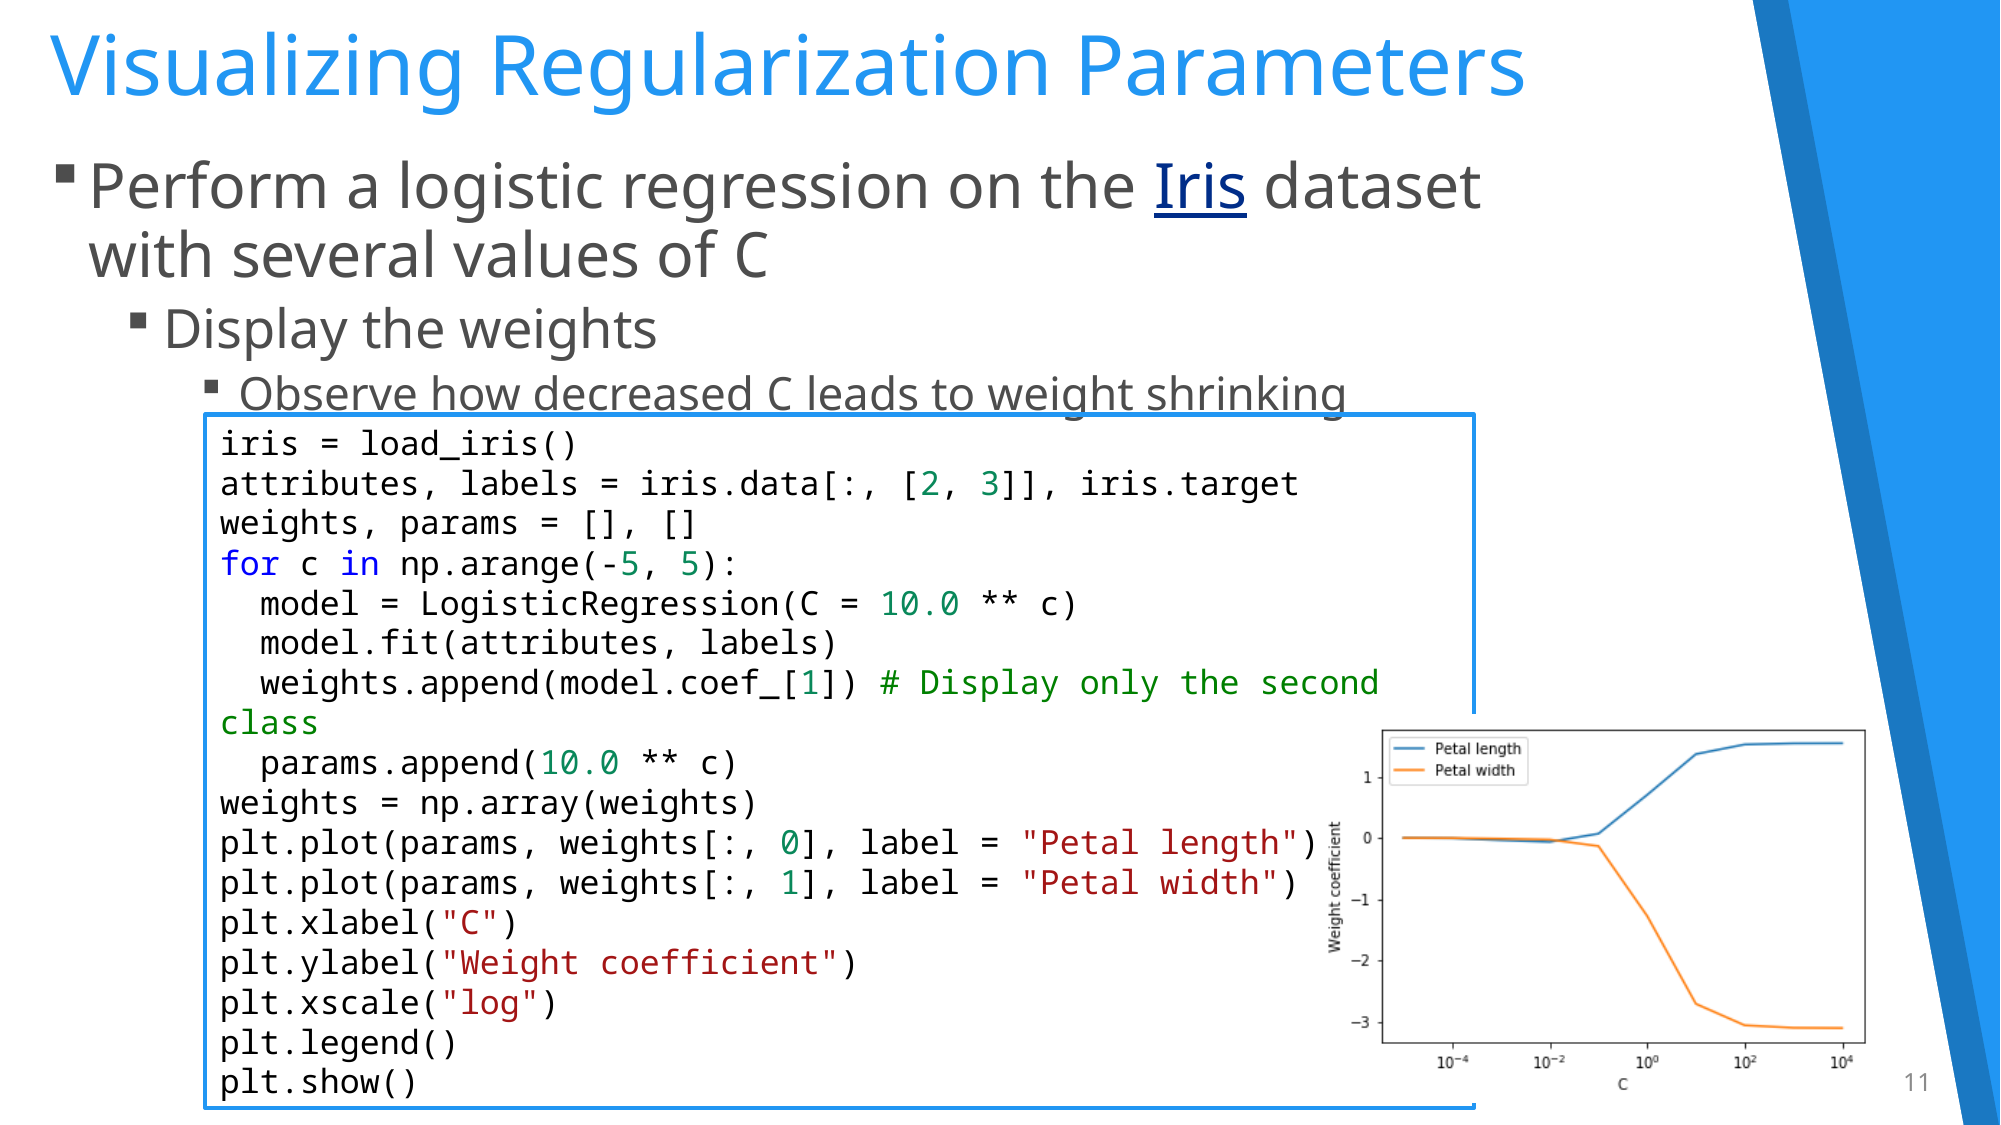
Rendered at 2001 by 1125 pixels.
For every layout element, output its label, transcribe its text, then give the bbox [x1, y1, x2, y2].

slide_number 11 [1877, 1053, 1947, 1114]
list Perform a logistic regression on the Iris dataset with several values of C Display the weights Observe how decreased C leads to weight shrinking [35, 139, 1959, 1103]
picture [1319, 714, 1879, 1103]
text_box iris = load_iris() attributes, labels = iris.data[:, [2, 3]], iris.target weights, params = [], [] for c in np.arange(-5, 5): model = LogisticRegression(C = 10.0 ** c) model.fit(attributes, labels) weights.append(model.coef_[1]) # Display only the second class params.append(10.0 ** c) weights = np.array(weights) plt.plot(params, weights[:, 0], label = "Petal length") plt.plot(params, weights[:, 1], label = "Petal width") plt.xlabel("C") plt.ylabel("Weight coefficient") plt.xscale("log") plt.legend() plt.show() [205, 414, 1474, 1108]
title Visualizing Regularization Parameters [35, 0, 1959, 137]
